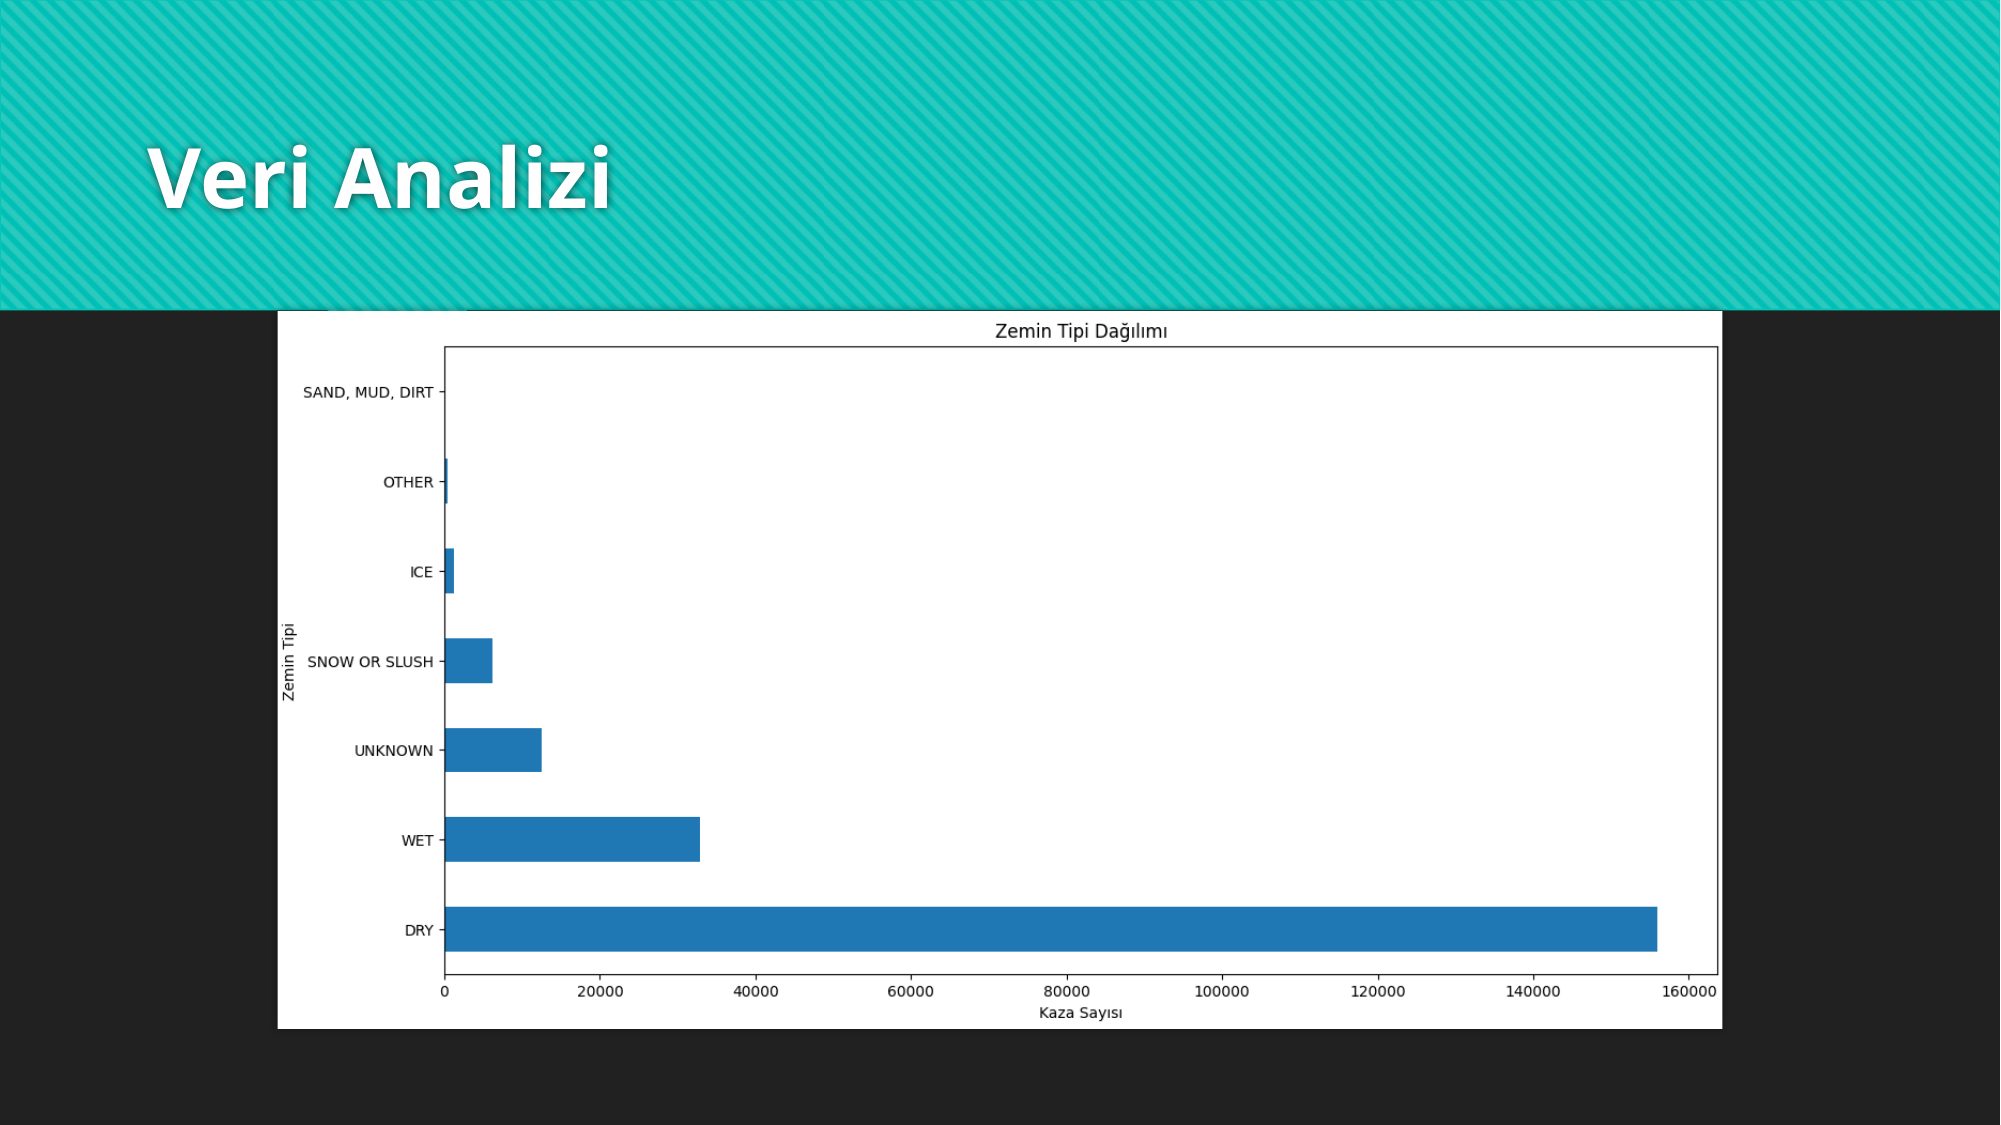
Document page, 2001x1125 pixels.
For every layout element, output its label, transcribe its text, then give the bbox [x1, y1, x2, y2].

title Veri Analizi [132, 73, 1868, 233]
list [277, 311, 1723, 1029]
